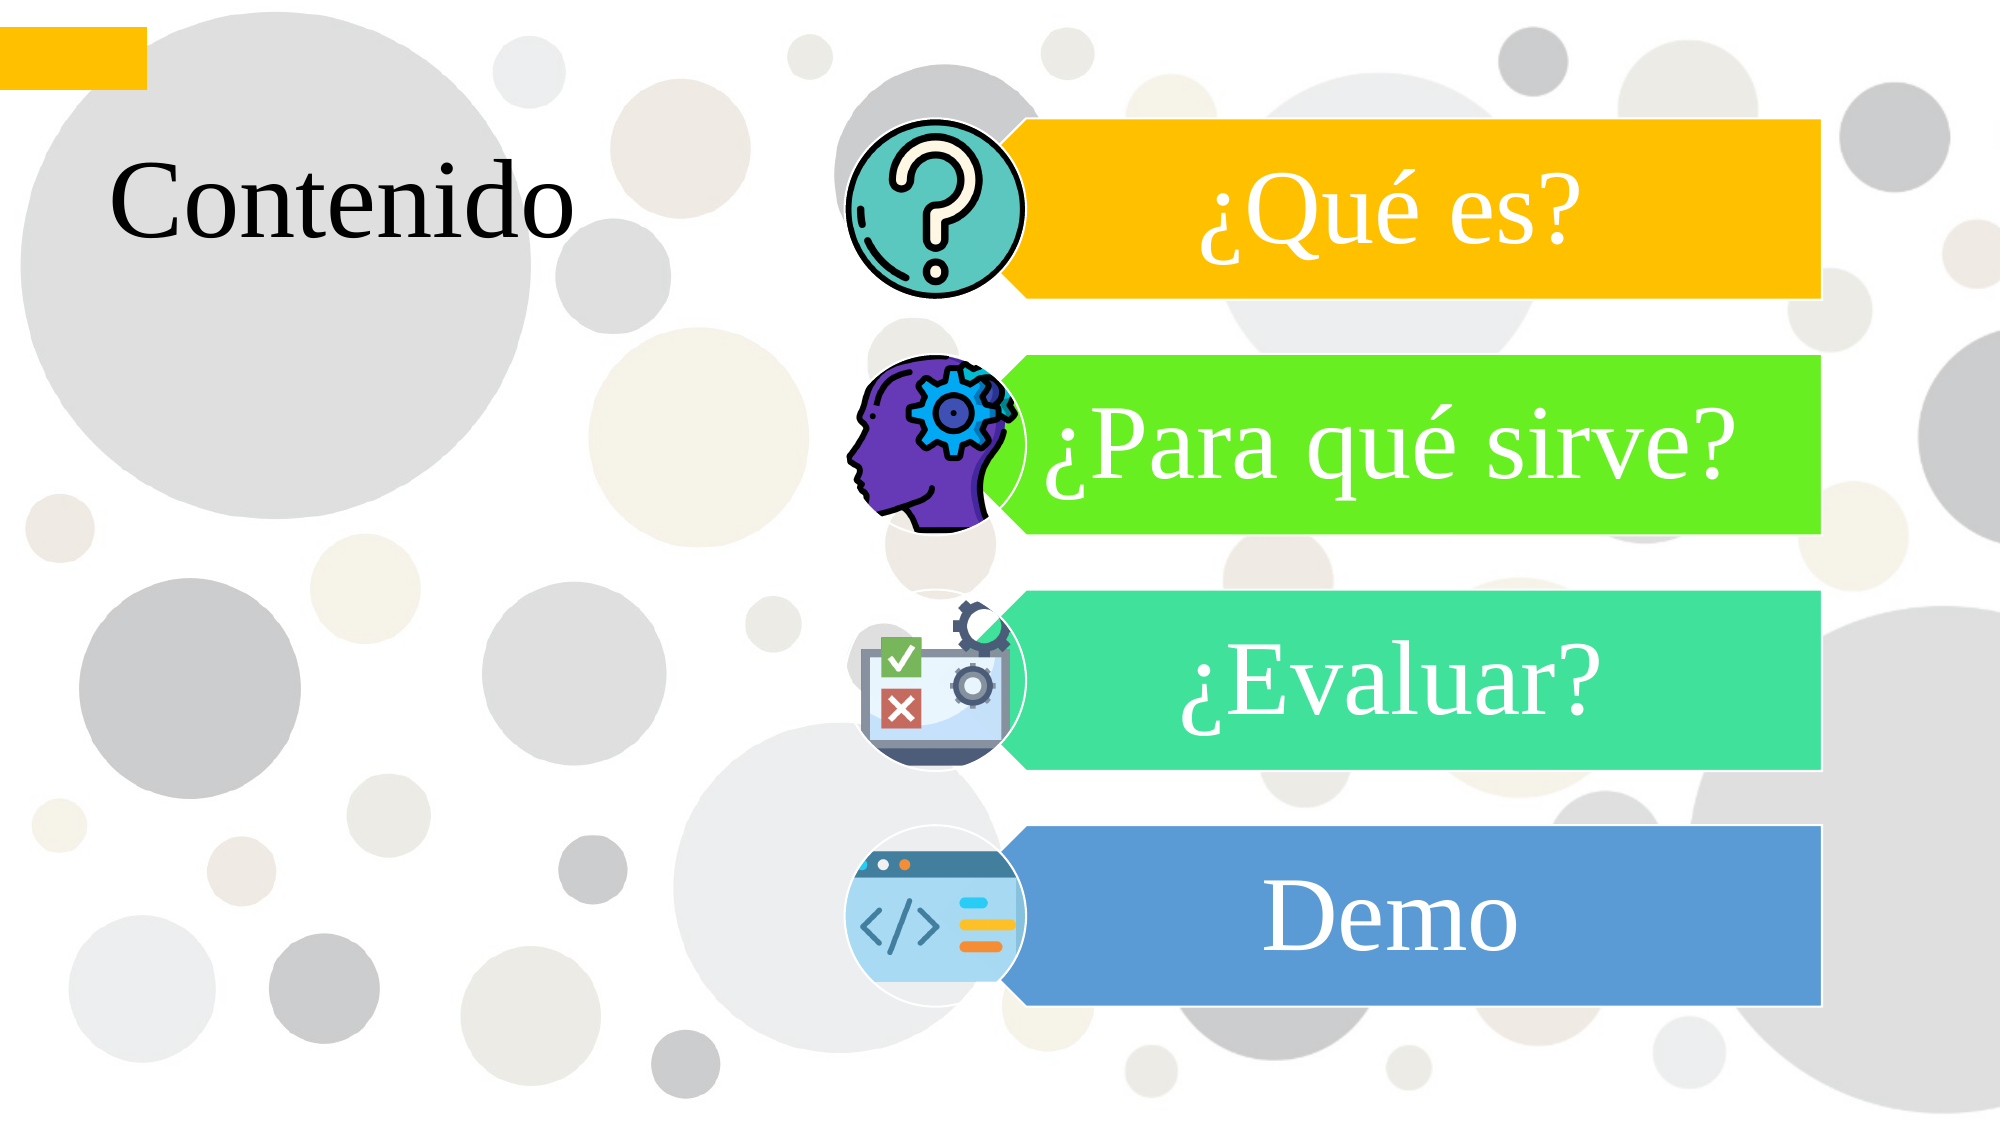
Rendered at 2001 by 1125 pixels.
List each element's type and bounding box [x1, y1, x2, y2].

picture [0, 0, 2000, 1125]
text_box [666, 117, 2000, 1007]
